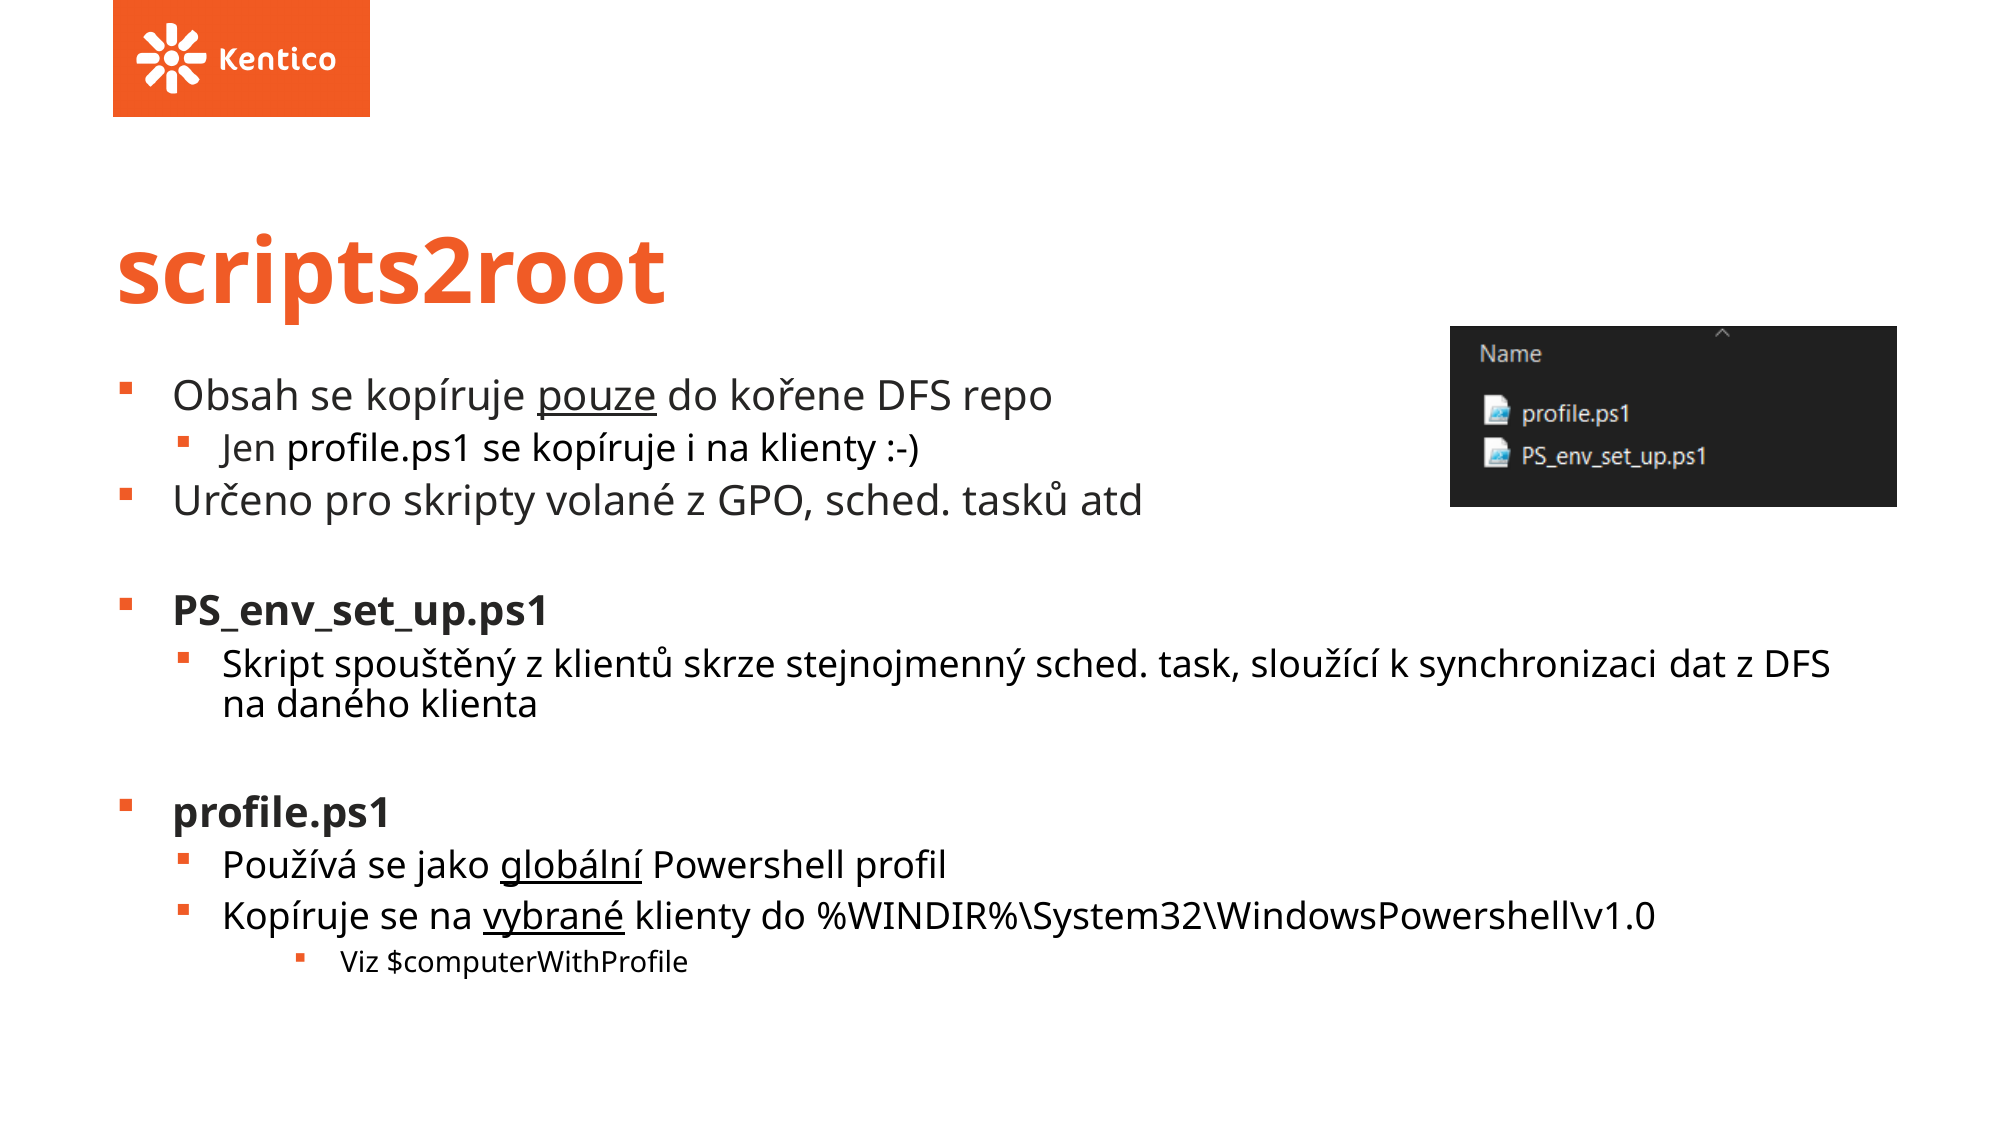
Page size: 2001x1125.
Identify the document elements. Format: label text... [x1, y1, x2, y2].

picture [113, 0, 370, 117]
title scripts2root [101, 221, 1897, 327]
picture [1450, 326, 1897, 507]
list Obsah se kopíruje pouze do kořene DFS repo Jen profile.ps1 se kopíruje i na klienty :-) Určeno pro skripty volané z GPO, sched. tasků atd PS_env_set_up.ps1 Skript spouštěný z klientů skrze stejnojmenný sched. task, sloužící k synchronizaci dat z DFS na daného klienta profile.ps1 Používá se jako globální Powershell profil Kopíruje se na vybrané klienty do %WINDIR%\System32\WindowsPowershell\v1.0 Viz $computerWithProfile [101, 355, 1897, 1033]
